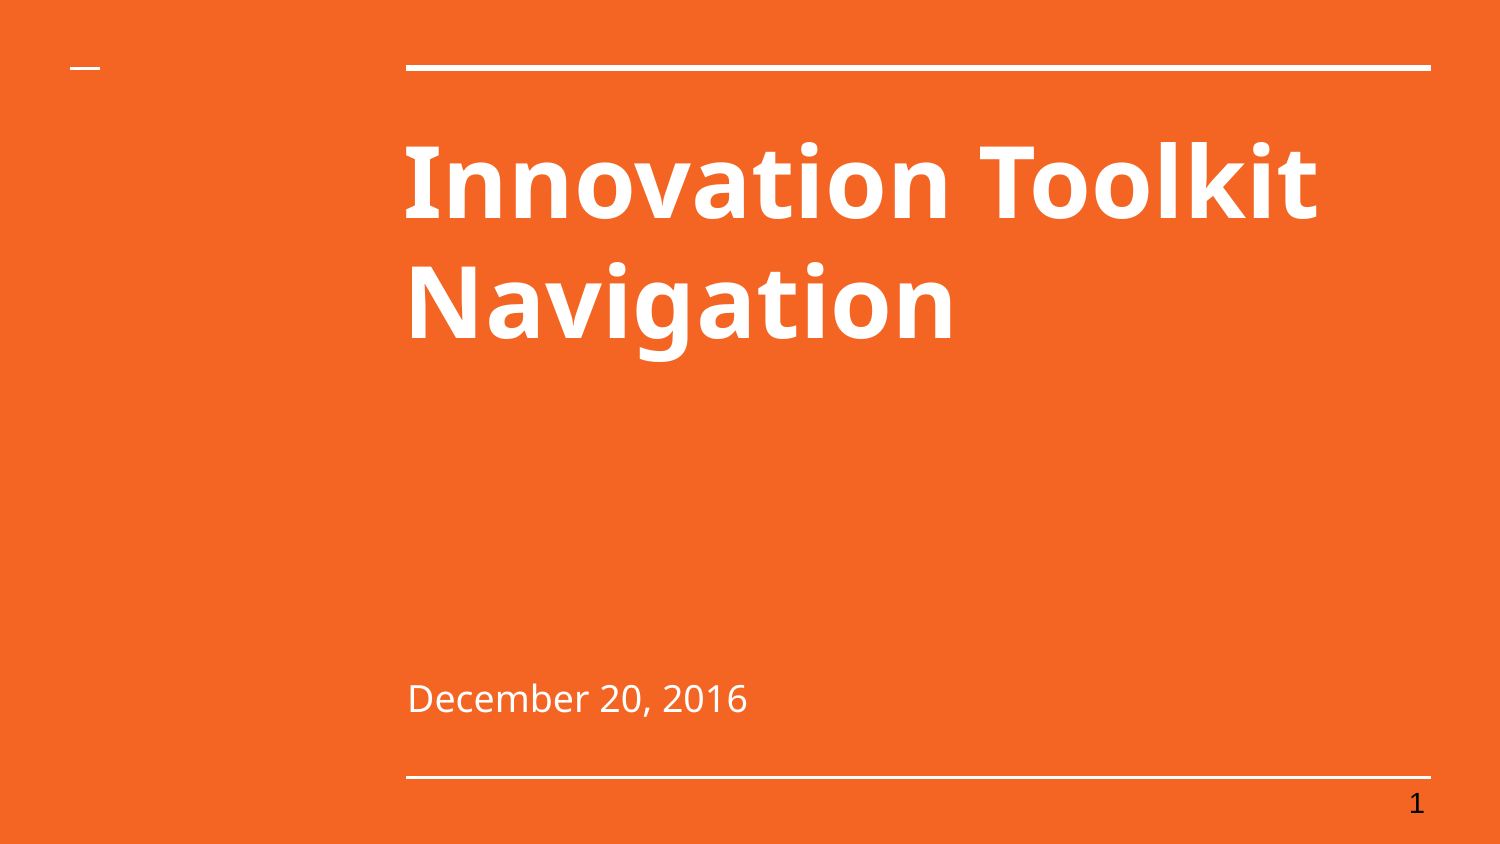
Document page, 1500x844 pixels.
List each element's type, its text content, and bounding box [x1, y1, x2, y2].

subtitle December 20, 2016 [392, 531, 1431, 735]
slide_number ‹#› [1394, 769, 1484, 834]
title Innovation Toolkit Navigation [389, 103, 1428, 357]
